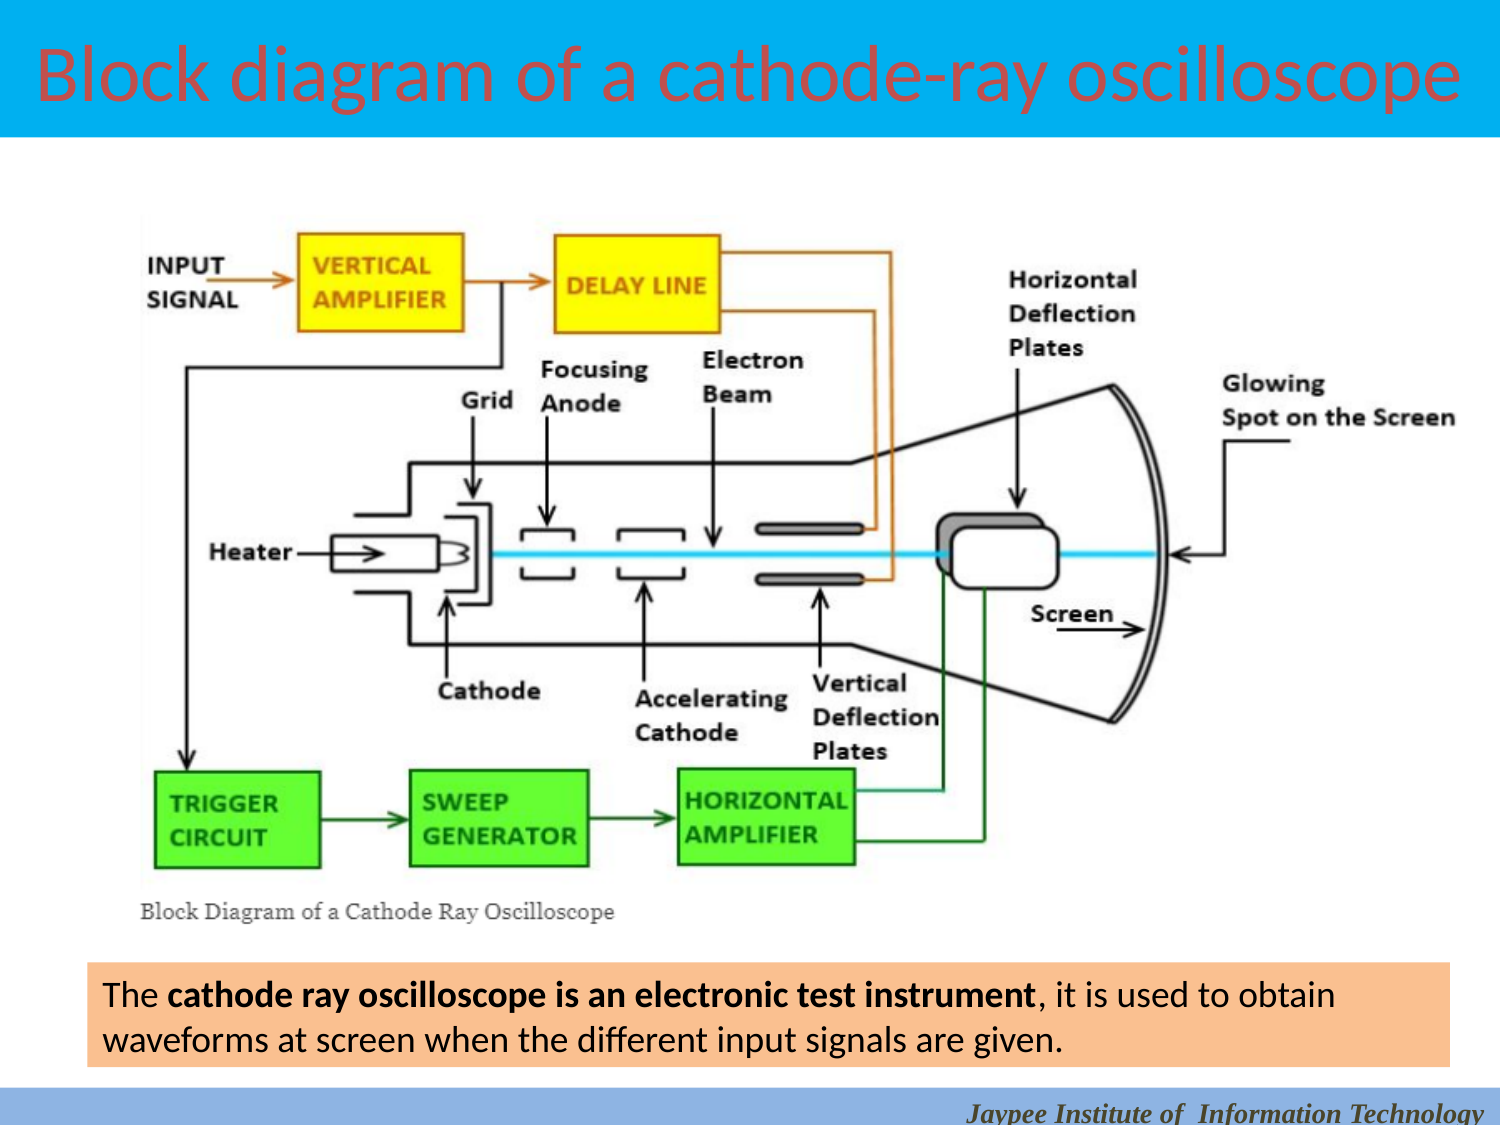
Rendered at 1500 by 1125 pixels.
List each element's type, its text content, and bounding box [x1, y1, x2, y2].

picture [86, 178, 1500, 947]
text_box Jaypee Institute of Information Technology [0, 1087, 1500, 1125]
text_box Block diagram of a cathode-ray oscilloscope [0, 0, 1500, 138]
text_box The cathode ray oscilloscope is an electronic test instrument, it is used to obtain waveforms at screen when the different input signals are given. [87, 962, 1450, 1068]
